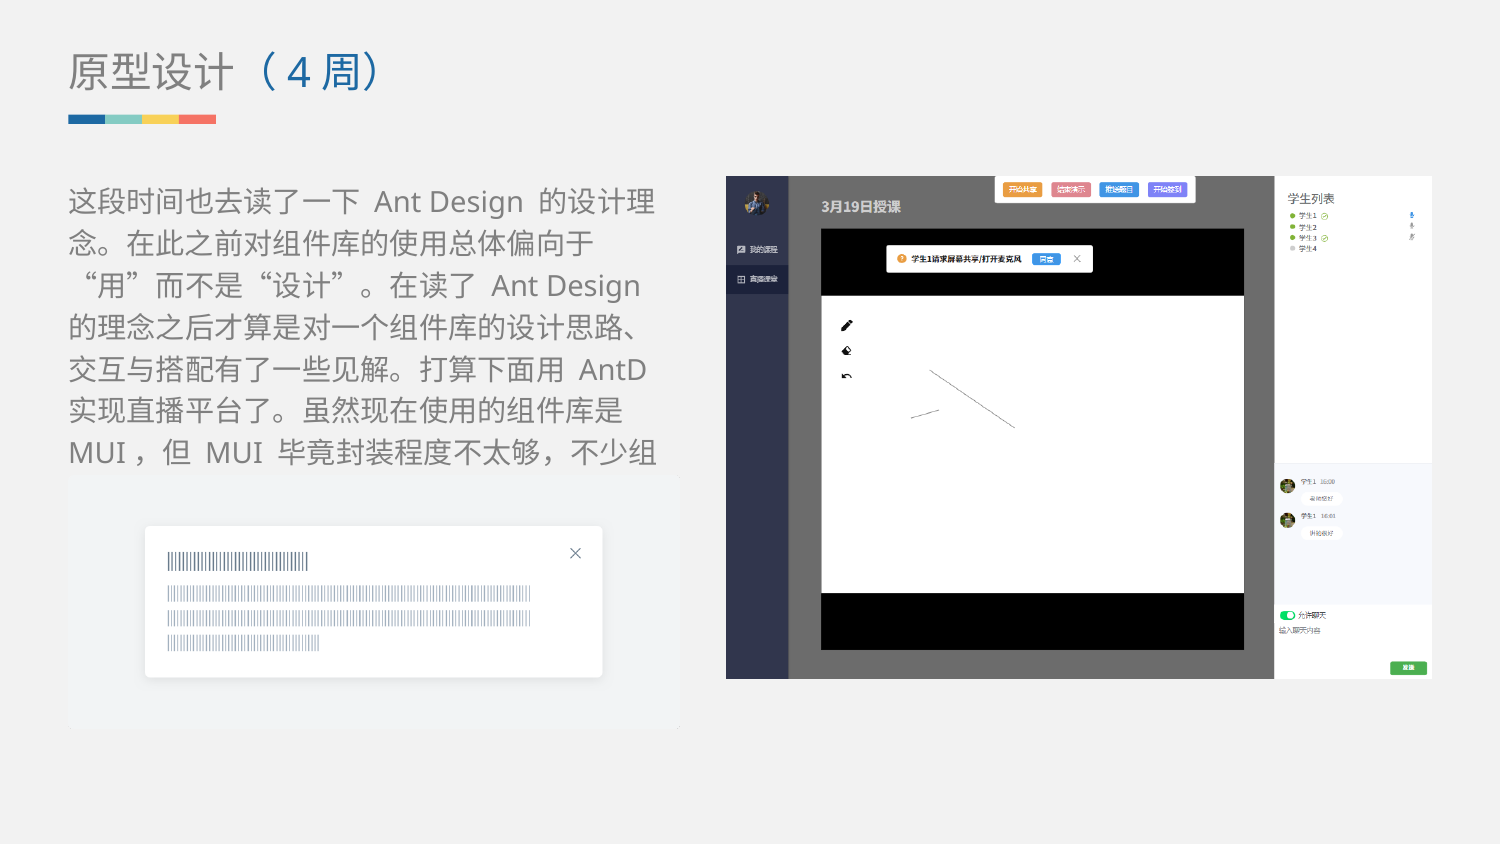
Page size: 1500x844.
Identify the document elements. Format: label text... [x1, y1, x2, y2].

text_box 这段时间也去读了一下 Ant Design 的设计理念。在此之前对组件库的使用总体偏向于“用”而不是“设计”。在读了 Ant Design 的理念之后才算是对一个组件库的设计思路、交互与搭配有了一些见解。打算下面用 AntD 实现直播平台了。虽然现在使用的组件库是 MUI，但 MUI 毕竟封装程度不太够，不少组件要自己造，挺麻烦的。 [68, 176, 680, 474]
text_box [68, 114, 217, 125]
picture [67, 475, 680, 730]
picture [726, 176, 1432, 680]
text_box 原型设计（4周） [68, 45, 524, 96]
